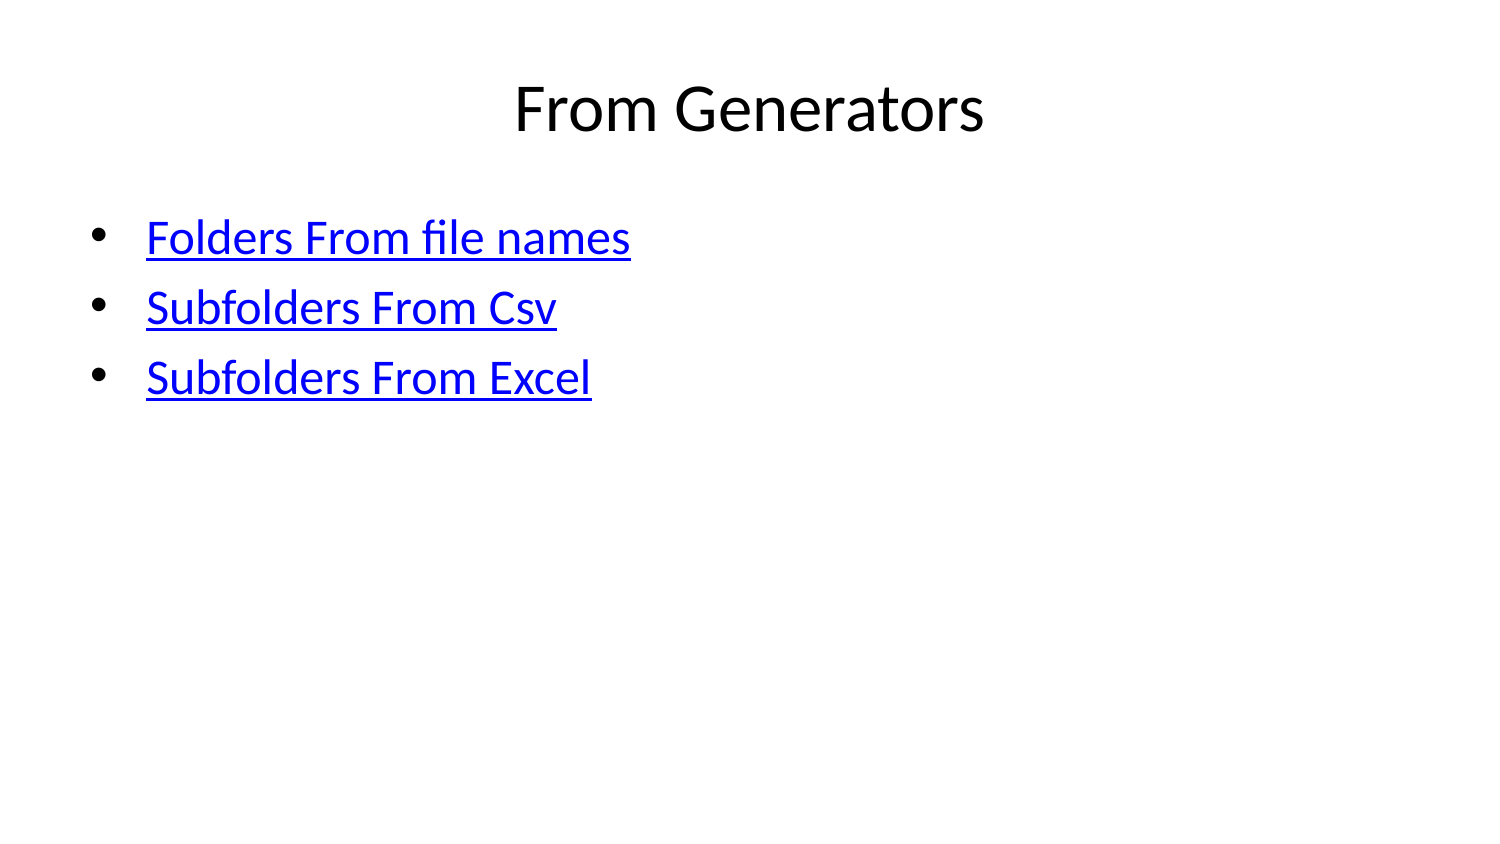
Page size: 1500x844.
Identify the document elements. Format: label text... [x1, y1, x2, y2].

title From Generators [75, 33, 1425, 175]
list Folders From file names Subfolders From Csv Subfolders From Excel [75, 196, 1425, 754]
